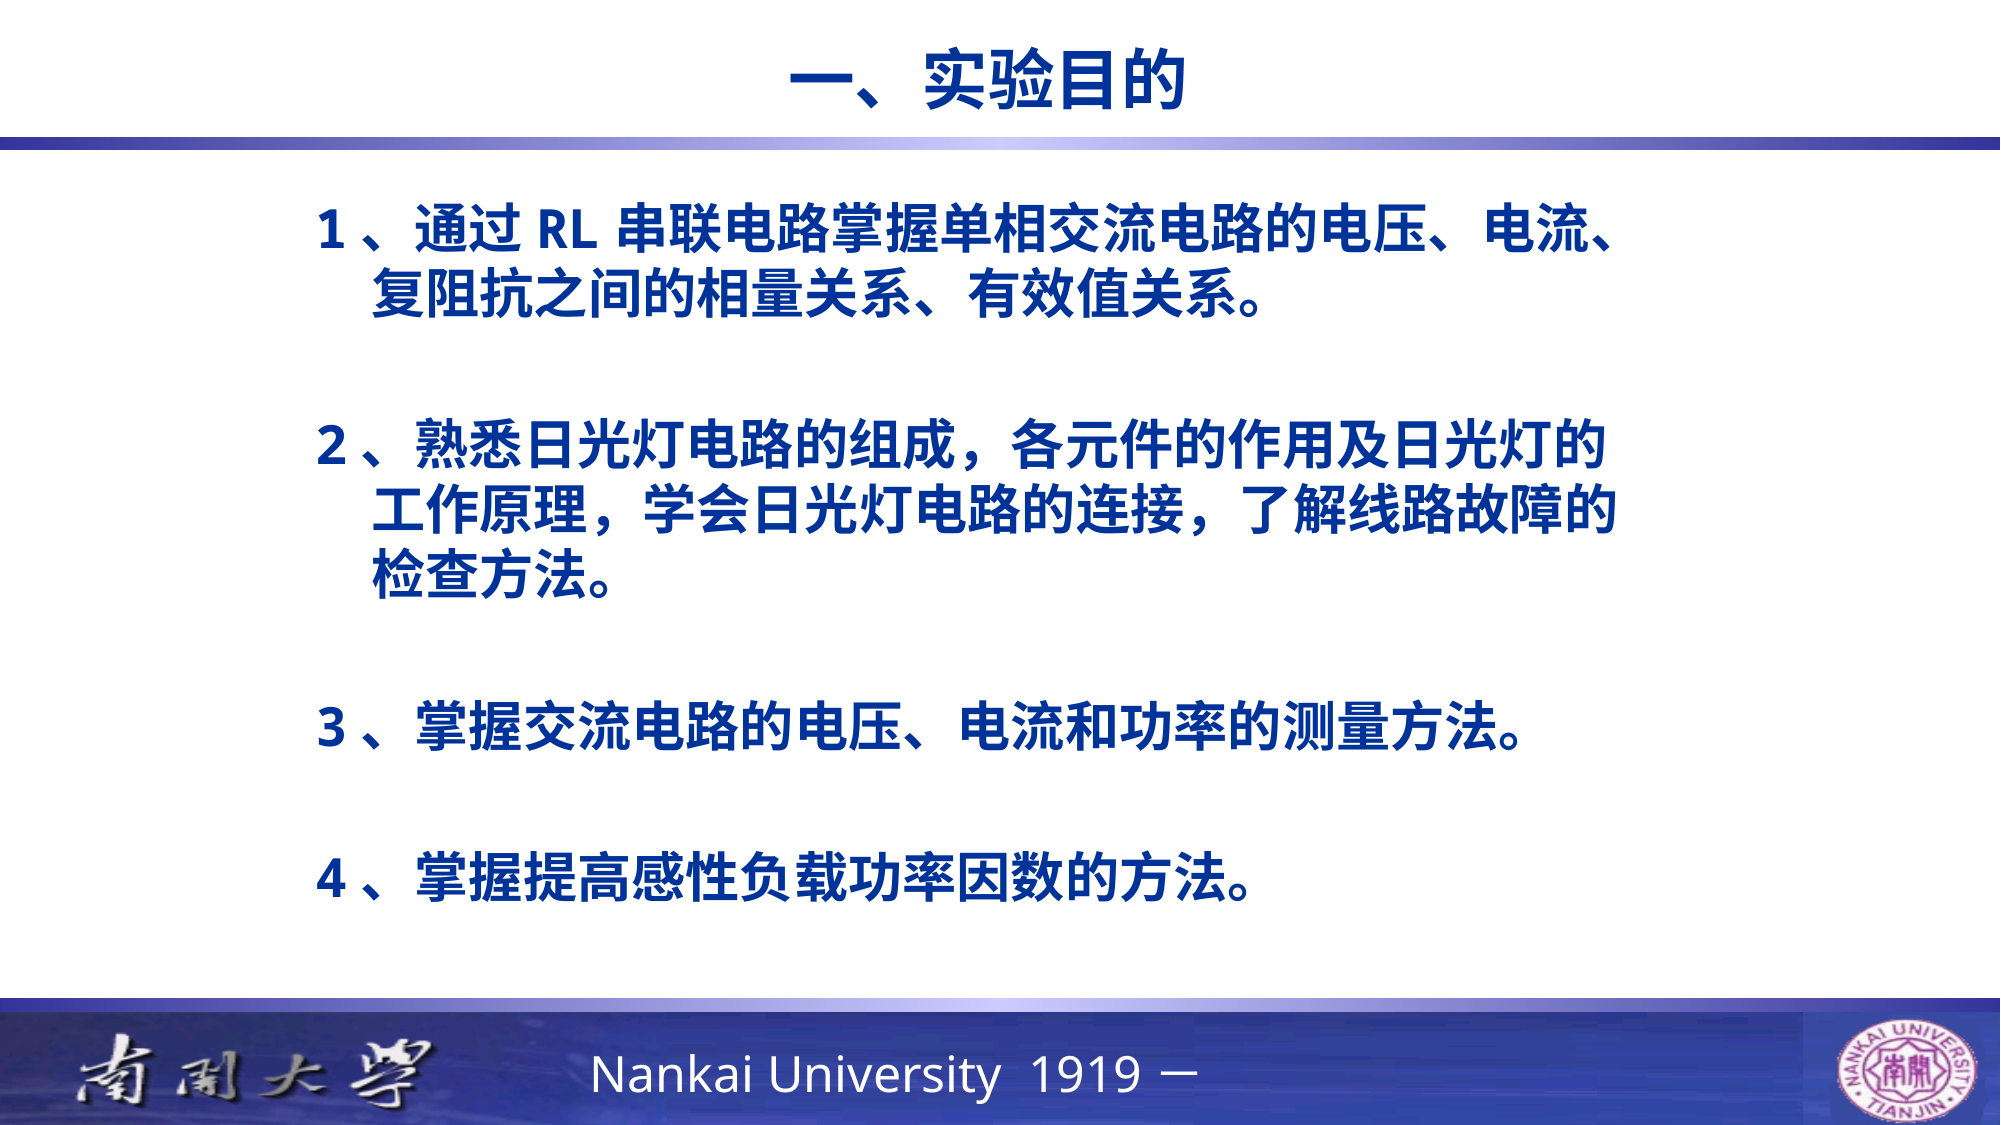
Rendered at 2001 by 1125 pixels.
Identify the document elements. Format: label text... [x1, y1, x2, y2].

text_box 一、实验目的 [492, 30, 1485, 126]
list 1、通过RL串联电路掌握单相交流电路的电压、电流、复阻抗之间的相量关系、有效值关系。 2、熟悉日光灯电路的组成，各元件的作用及日光灯的工作原理，学会日光灯电路的连接，了解线路故障的检查方法。 3、掌握交流电路的电压、电流和功率的测量方法。 4、掌握提高感性负载功率因数的方法。 [300, 186, 1663, 937]
picture [0, 1011, 2000, 1125]
